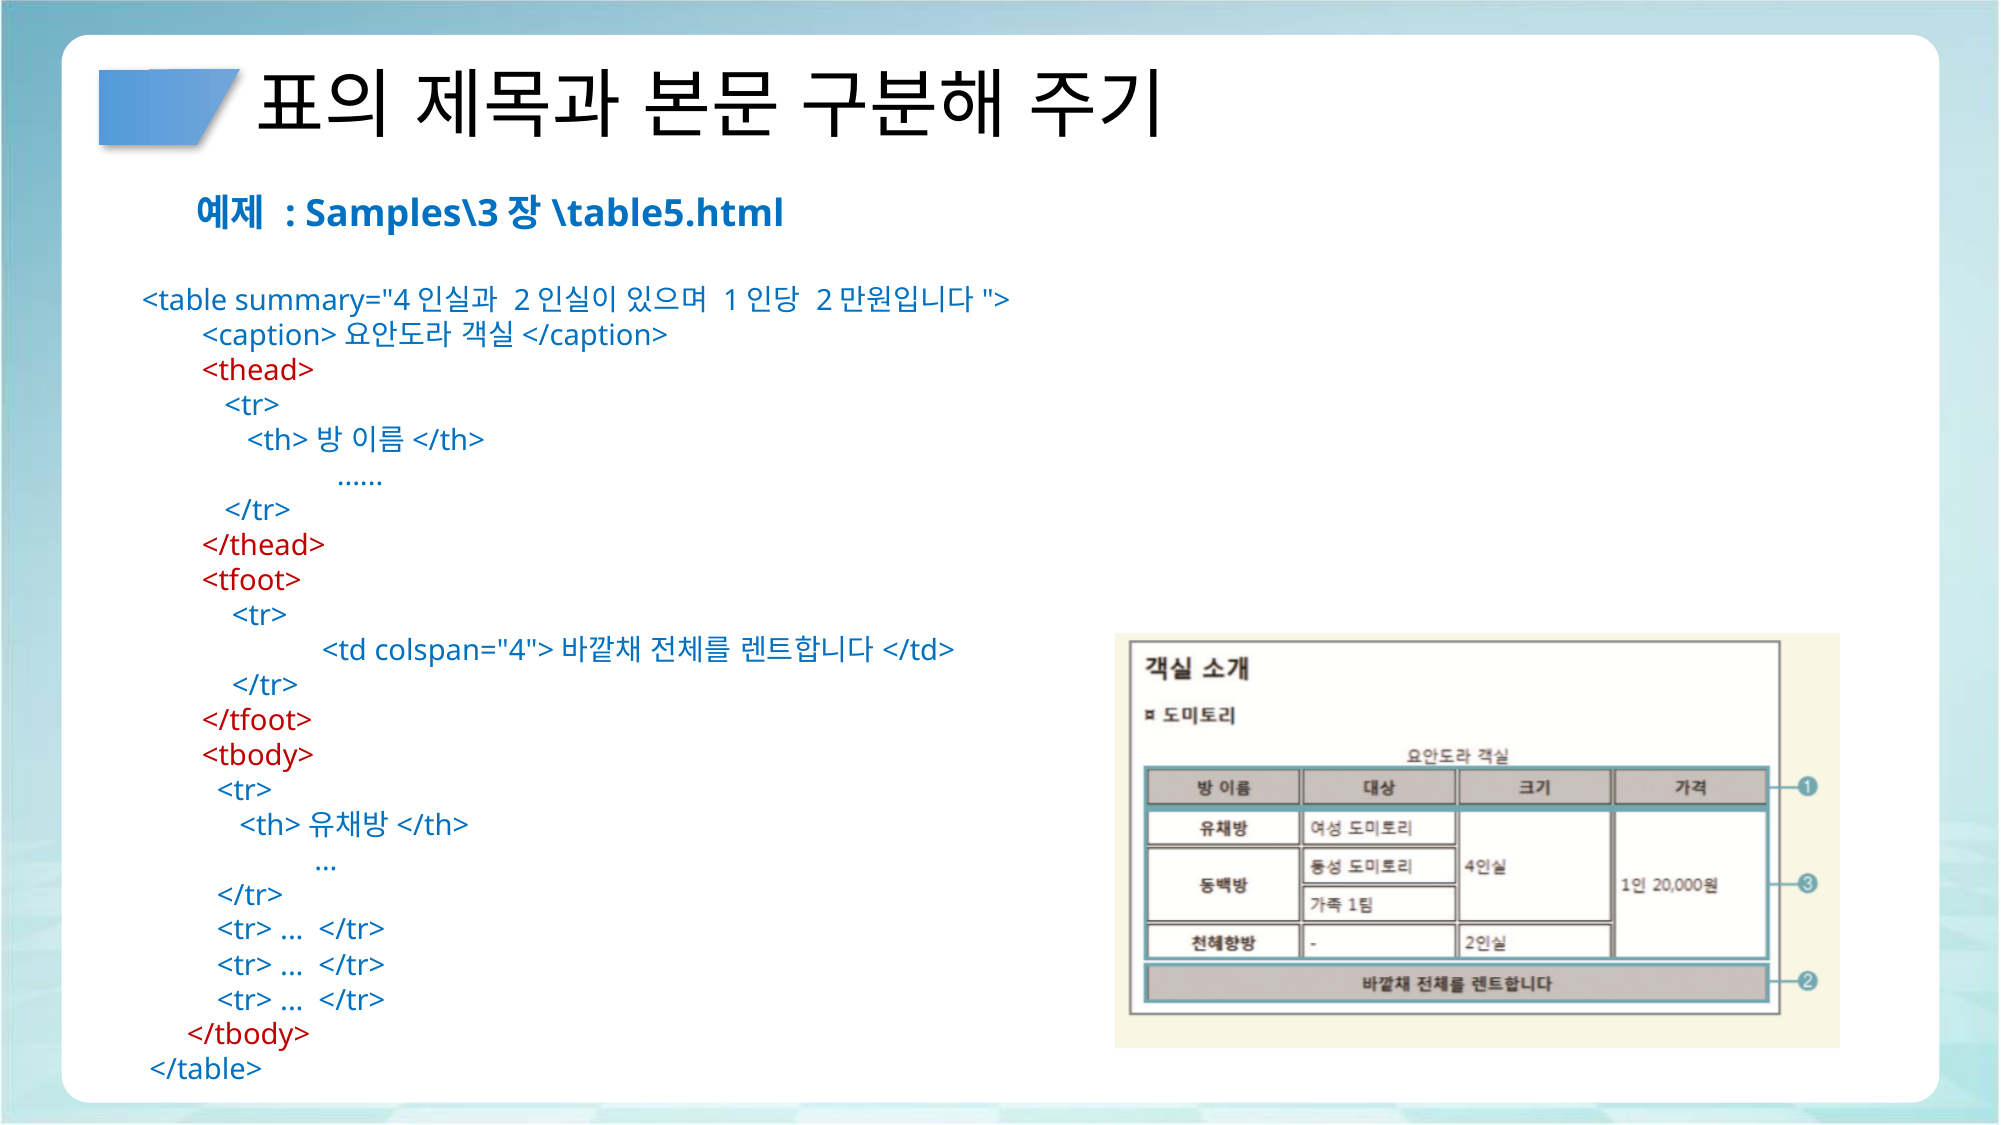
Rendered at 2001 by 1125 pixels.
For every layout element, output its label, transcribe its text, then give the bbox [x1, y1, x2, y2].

text_box <table summary="4인실과 2인실이 있으며 1인당 2만원입니다"> <caption>요안도라 객실</caption> <thead> <tr> <th>방 이름</th> ...... </tr> </thead> <tfoot> <tr> <td colspan="4">바깥채 전체를 렌트합니다</td> </tr> </tfoot> <tbody> <tr> <th>유채방</th> … </tr> <tr> ... </tr> <tr> ... </tr> <tr> ... </tr> </tbody> </table> [127, 274, 1585, 1093]
picture [0, 0, 2001, 1125]
text_box 예제 : Samples\3장\table5.html [181, 181, 1266, 242]
title 표의 제목과 본문 구분해 주기 [240, 49, 1809, 165]
